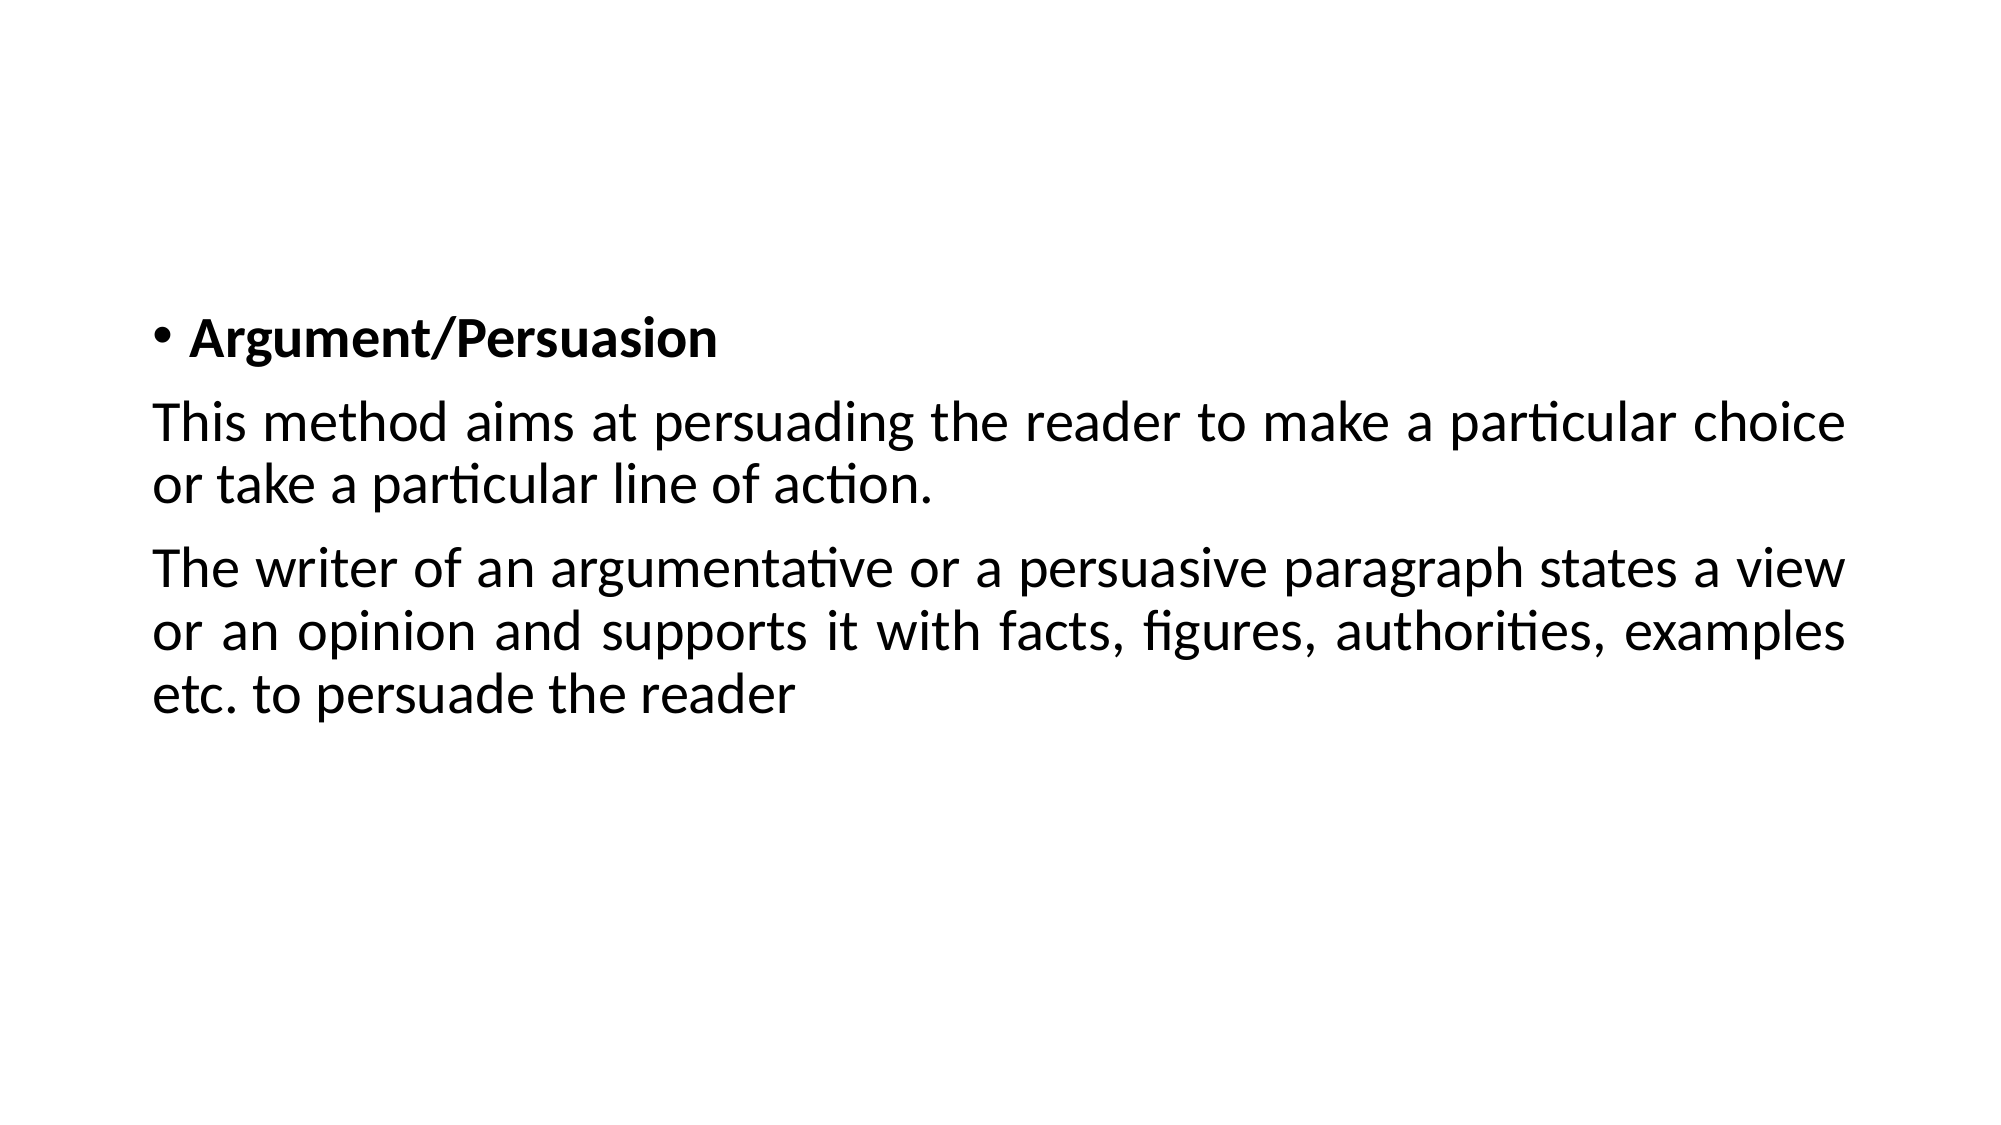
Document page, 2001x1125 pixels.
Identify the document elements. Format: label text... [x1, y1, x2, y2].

list Argument/Persuasion This method aims at persuading the reader to make a particular choice or take a particular line of action. The writer of an argumentative or a persuasive paragraph states a view or an opinion and supports it with facts, figures, authorities, examples etc. to persuade the reader [137, 299, 1863, 1014]
